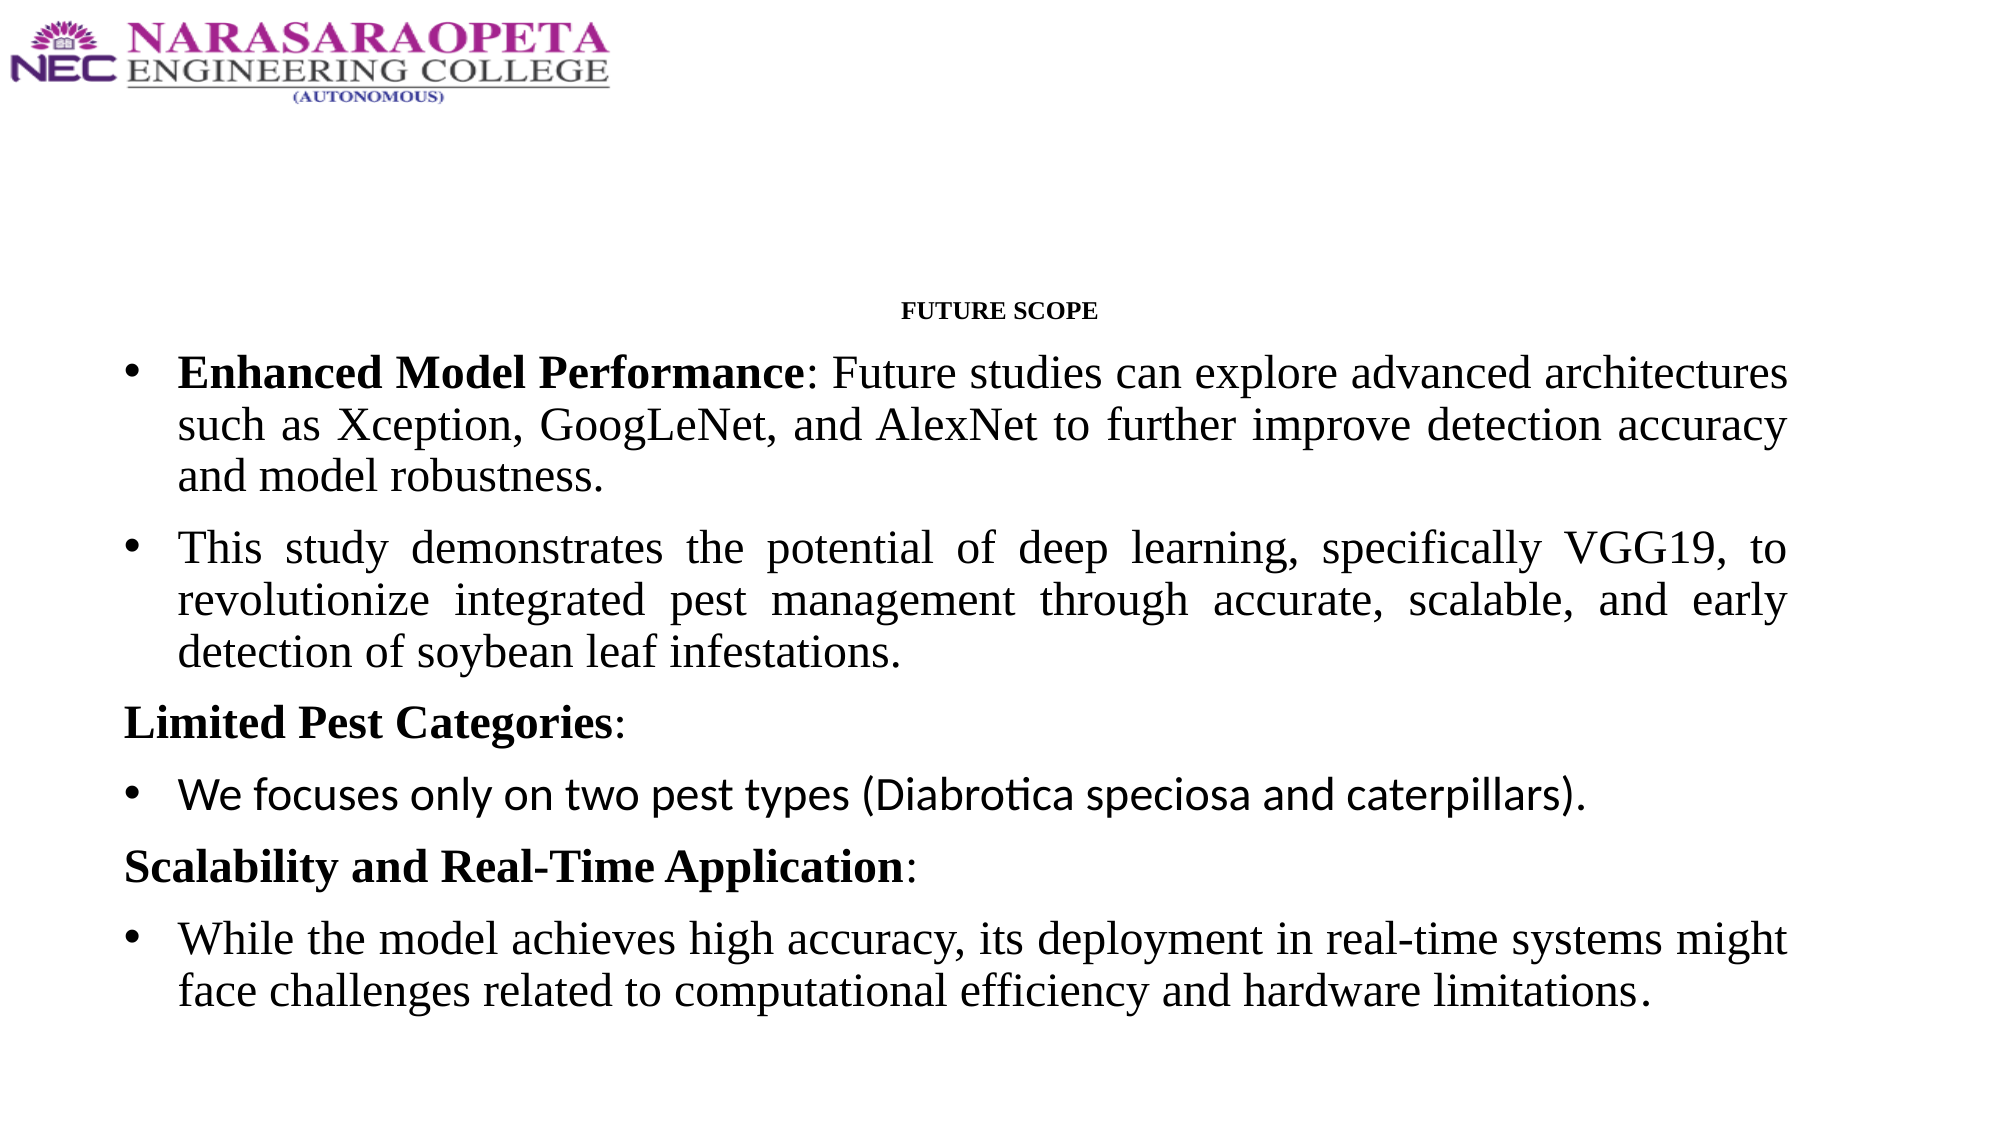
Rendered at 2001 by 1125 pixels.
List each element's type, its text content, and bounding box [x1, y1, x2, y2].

picture [0, 14, 618, 110]
subtitle Enhanced Model Performance: Future studies can explore advanced architectures such as Xception, GoogLeNet, and AlexNet to further improve detection accuracy and model robustness. This study demonstrates the potential of deep learning, specifically VGG19, to revolutionize integrated pest management through accurate, scalable, and early detection of soybean leaf infestations. Limited Pest Categories: We focuses only on two pest types (Diabrotica speciosa and caterpillars). Scalability and Real-Time Application: While the model achieves high accuracy, its deployment in real-time systems might face challenges related to computational efficiency and hardware limitations. [108, 339, 1806, 1043]
title FUTURE SCOPE [249, 232, 1750, 339]
